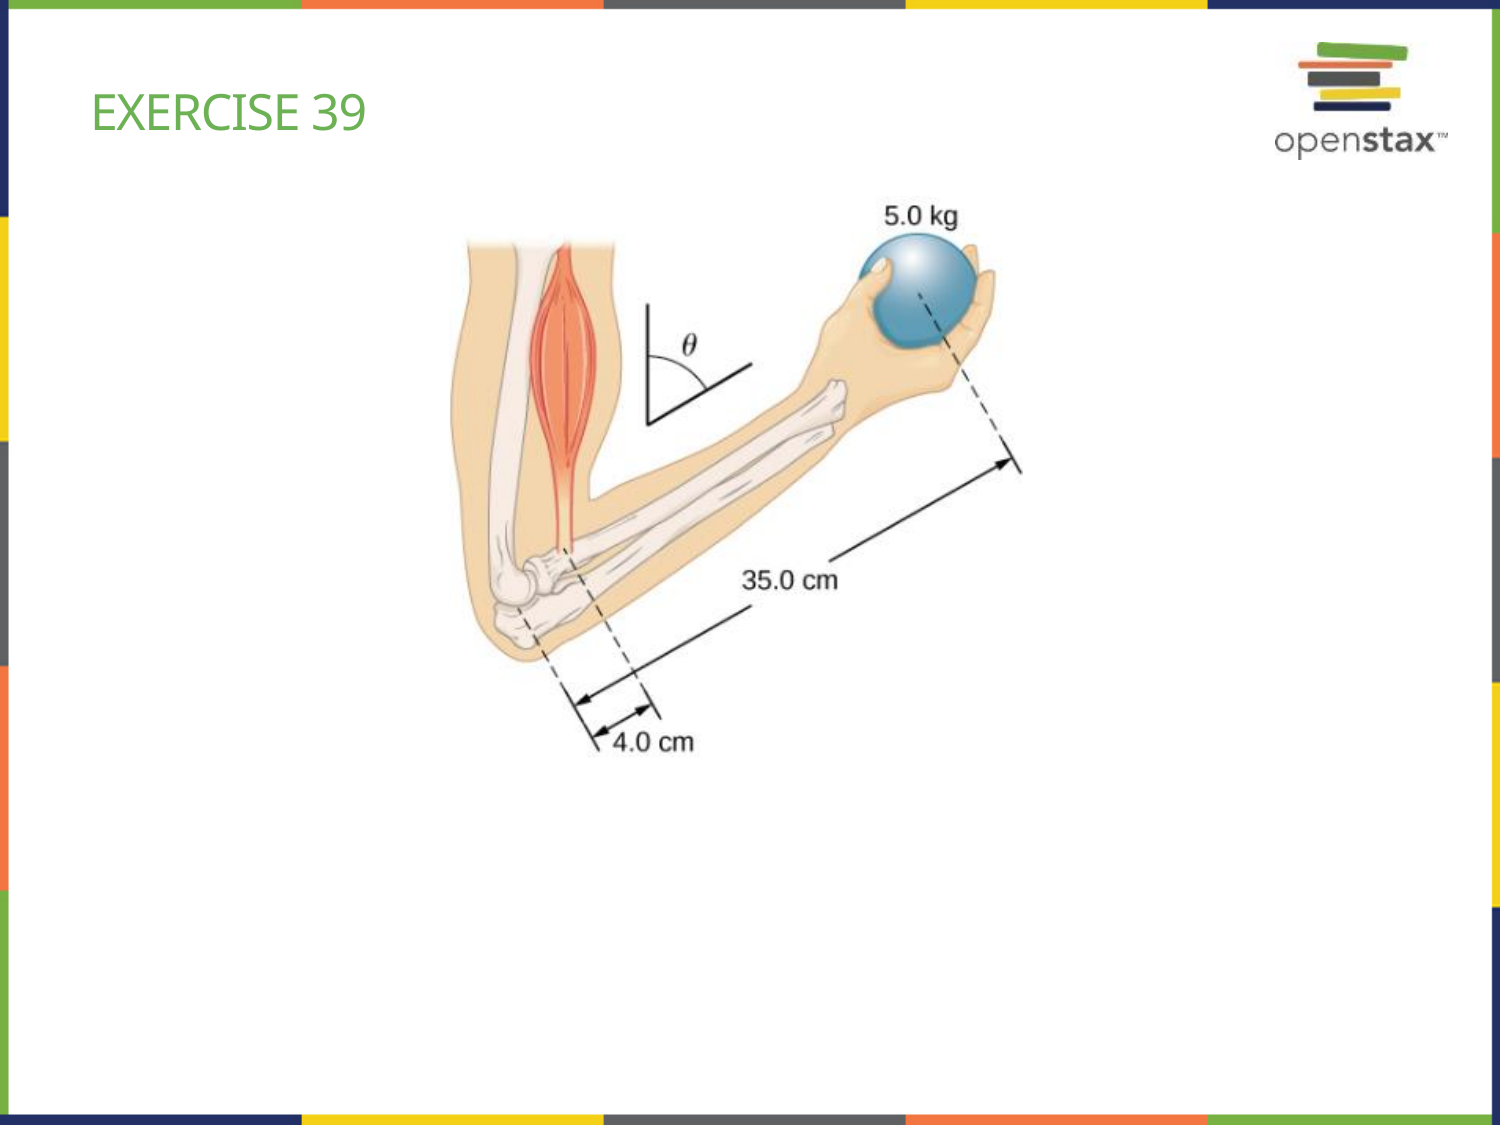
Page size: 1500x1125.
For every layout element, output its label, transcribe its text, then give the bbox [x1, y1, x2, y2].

picture [0, 0, 1500, 1125]
title Exercise 39 [75, 39, 1275, 148]
